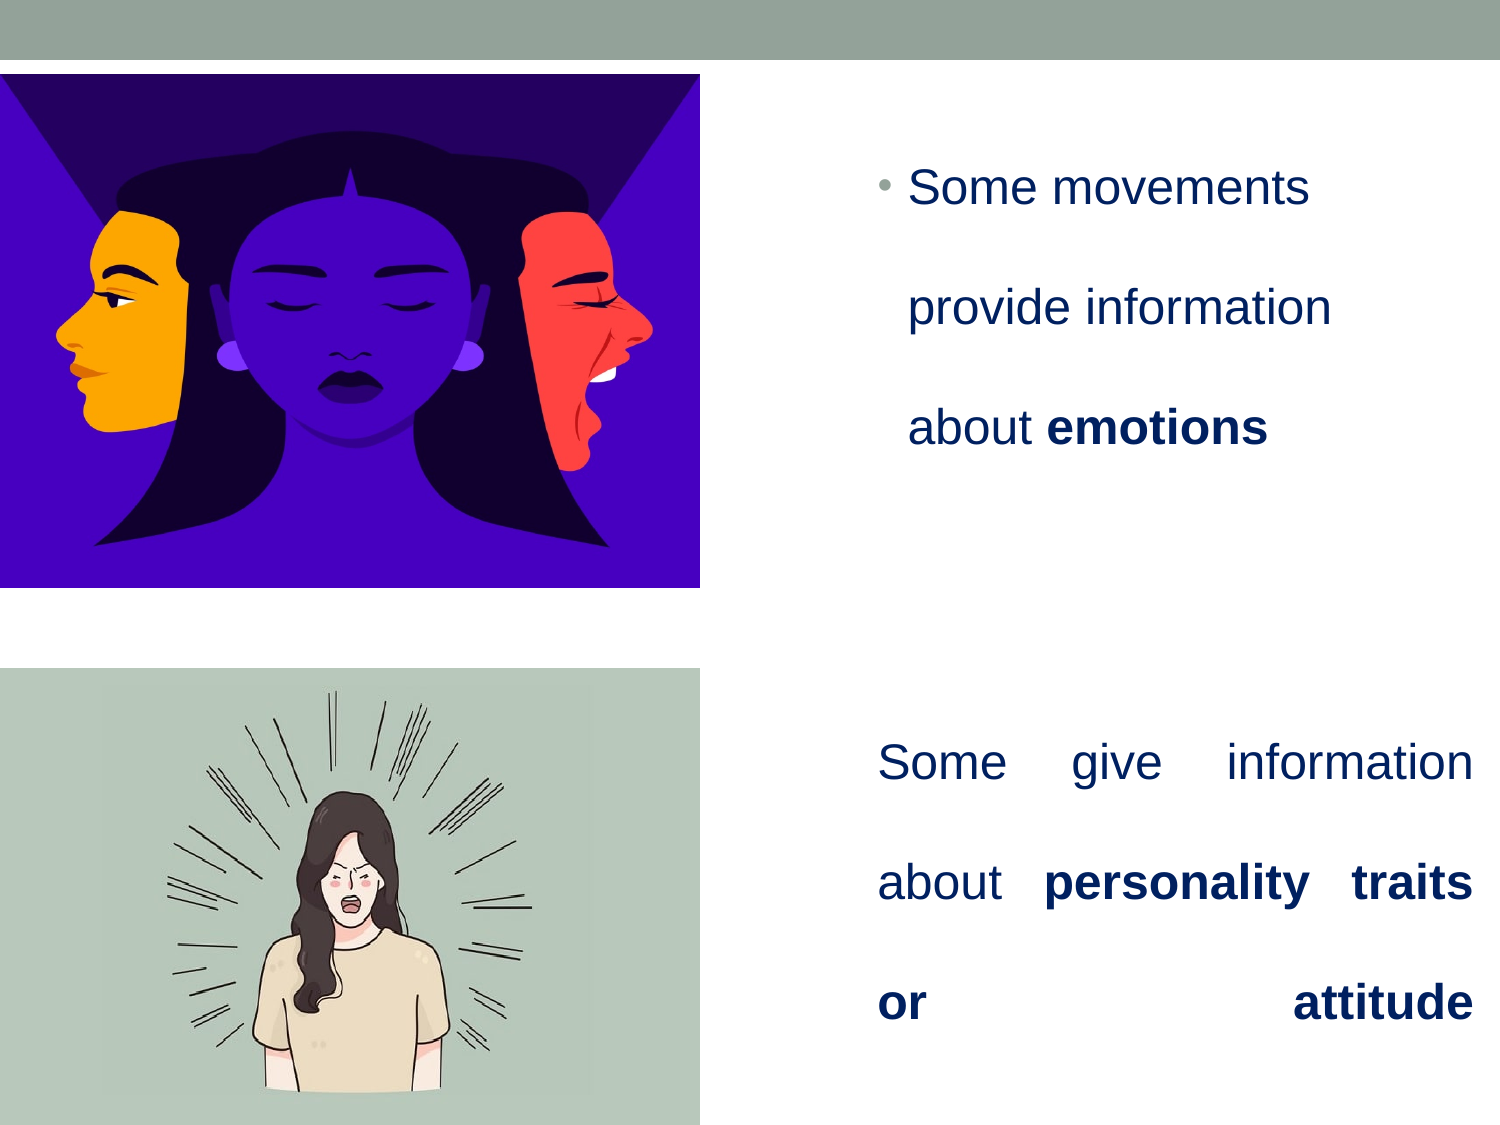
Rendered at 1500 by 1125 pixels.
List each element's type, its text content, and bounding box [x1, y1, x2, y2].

list Some movements provide information about emotions [862, 87, 1475, 588]
picture [0, 74, 701, 588]
text_box Some give information about personality traits or attitude [862, 662, 1489, 1098]
picture [0, 667, 701, 1125]
